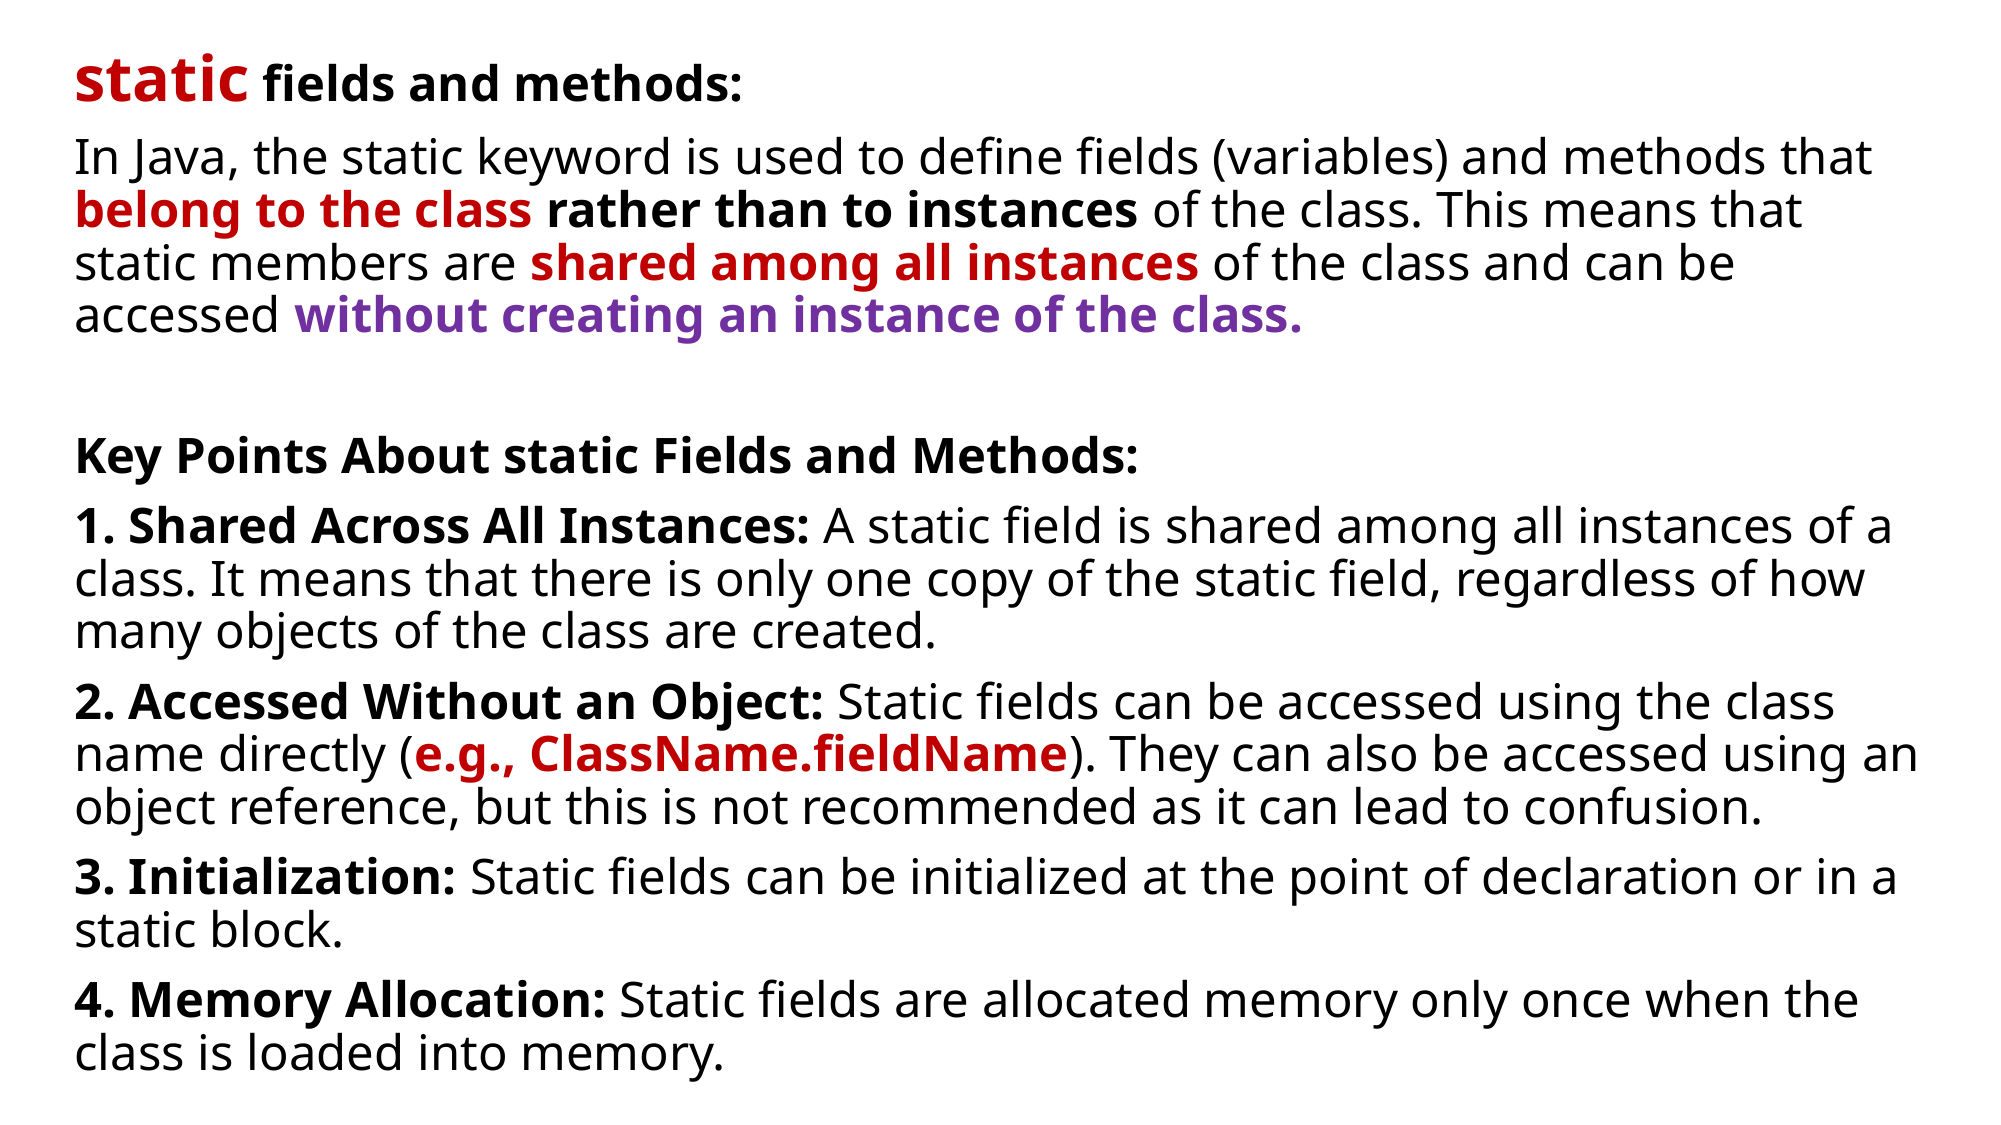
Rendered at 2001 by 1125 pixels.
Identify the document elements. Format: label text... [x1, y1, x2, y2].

list static fields and methods: In Java, the static keyword is used to define fields (variables) and methods that belong to the class rather than to instances of the class. This means that static members are shared among all instances of the class and can be accessed without creating an instance of the class. Key Points About static Fields and Methods: 1. Shared Across All Instances: A static field is shared among all instances of a class. It means that there is only one copy of the static field, regardless of how many objects of the class are created. 2. Accessed Without an Object: Static fields can be accessed using the class name directly (e.g., ClassName.fieldName). They can also be accessed using an object reference, but this is not recommended as it can lead to confusion. 3. Initialization: Static fields can be initialized at the point of declaration or in a static block. 4. Memory Allocation: Static fields are allocated memory only once when the class is loaded into memory. [59, 39, 1949, 1093]
